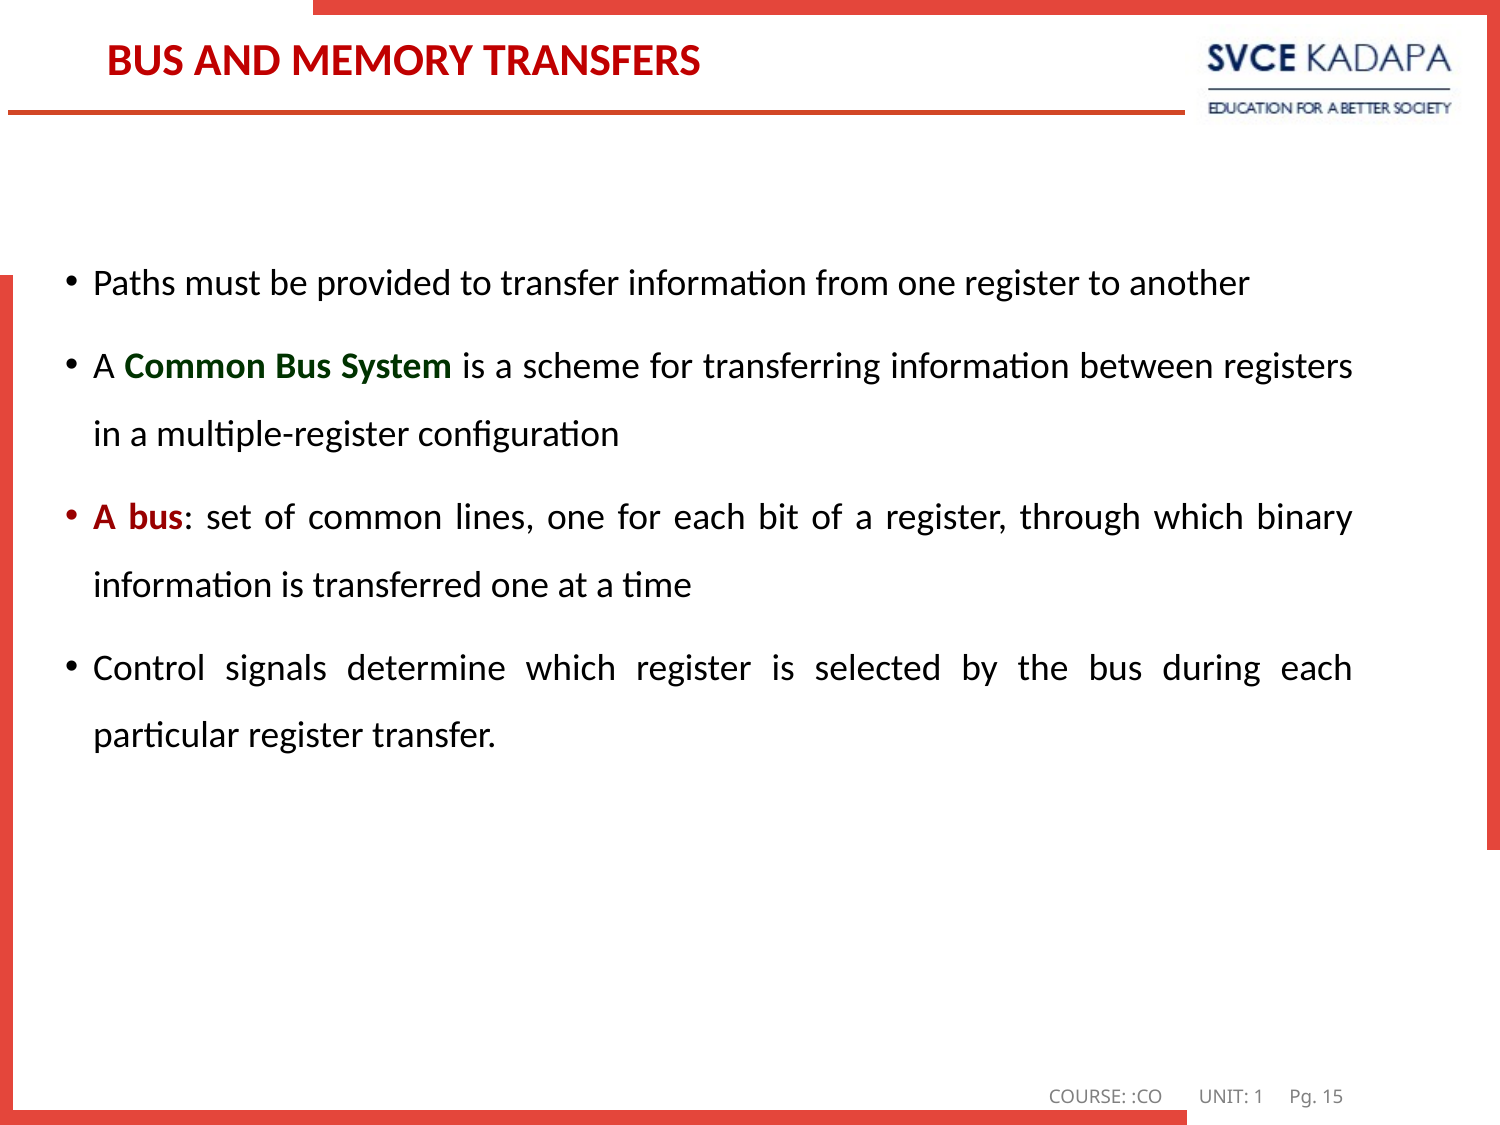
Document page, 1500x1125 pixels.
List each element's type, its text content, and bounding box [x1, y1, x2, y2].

picture [1185, 24, 1477, 128]
list Paths must be provided to transfer information from one register to another A Common Bus System is a scheme for transferring information between registers in a multiple-register configuration A bus: set of common lines, one for each bit of a register, through which binary information is transferred one at a time Control signals determine which register is selected by the bus during each particular register transfer. [50, 228, 1370, 1063]
title BUS AND MEMORY TRANSFERS [91, 0, 1186, 121]
